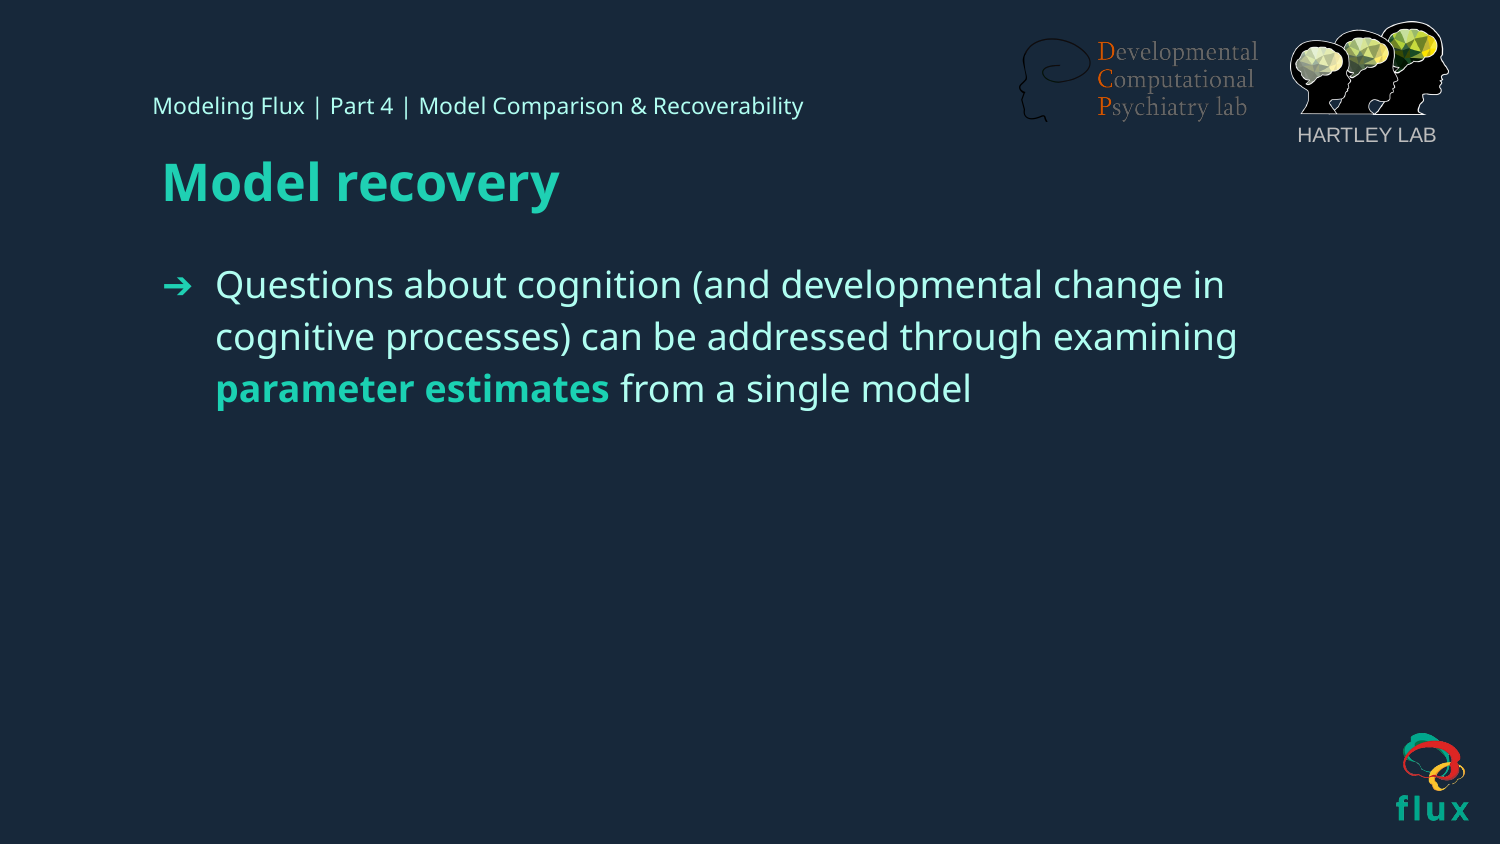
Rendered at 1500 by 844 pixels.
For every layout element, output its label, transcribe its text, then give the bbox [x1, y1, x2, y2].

text_box Questions about cognition (and developmental change in cognitive processes) can be addressed through examining parameter estimates from a single model [125, 239, 1266, 477]
picture [1014, 38, 1244, 124]
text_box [1244, 20, 1490, 156]
picture [1390, 728, 1471, 823]
title Model recovery [146, 134, 1245, 239]
text_box Modeling Flux | Part 4 | Model Comparison & Recoverability [137, 78, 1118, 134]
